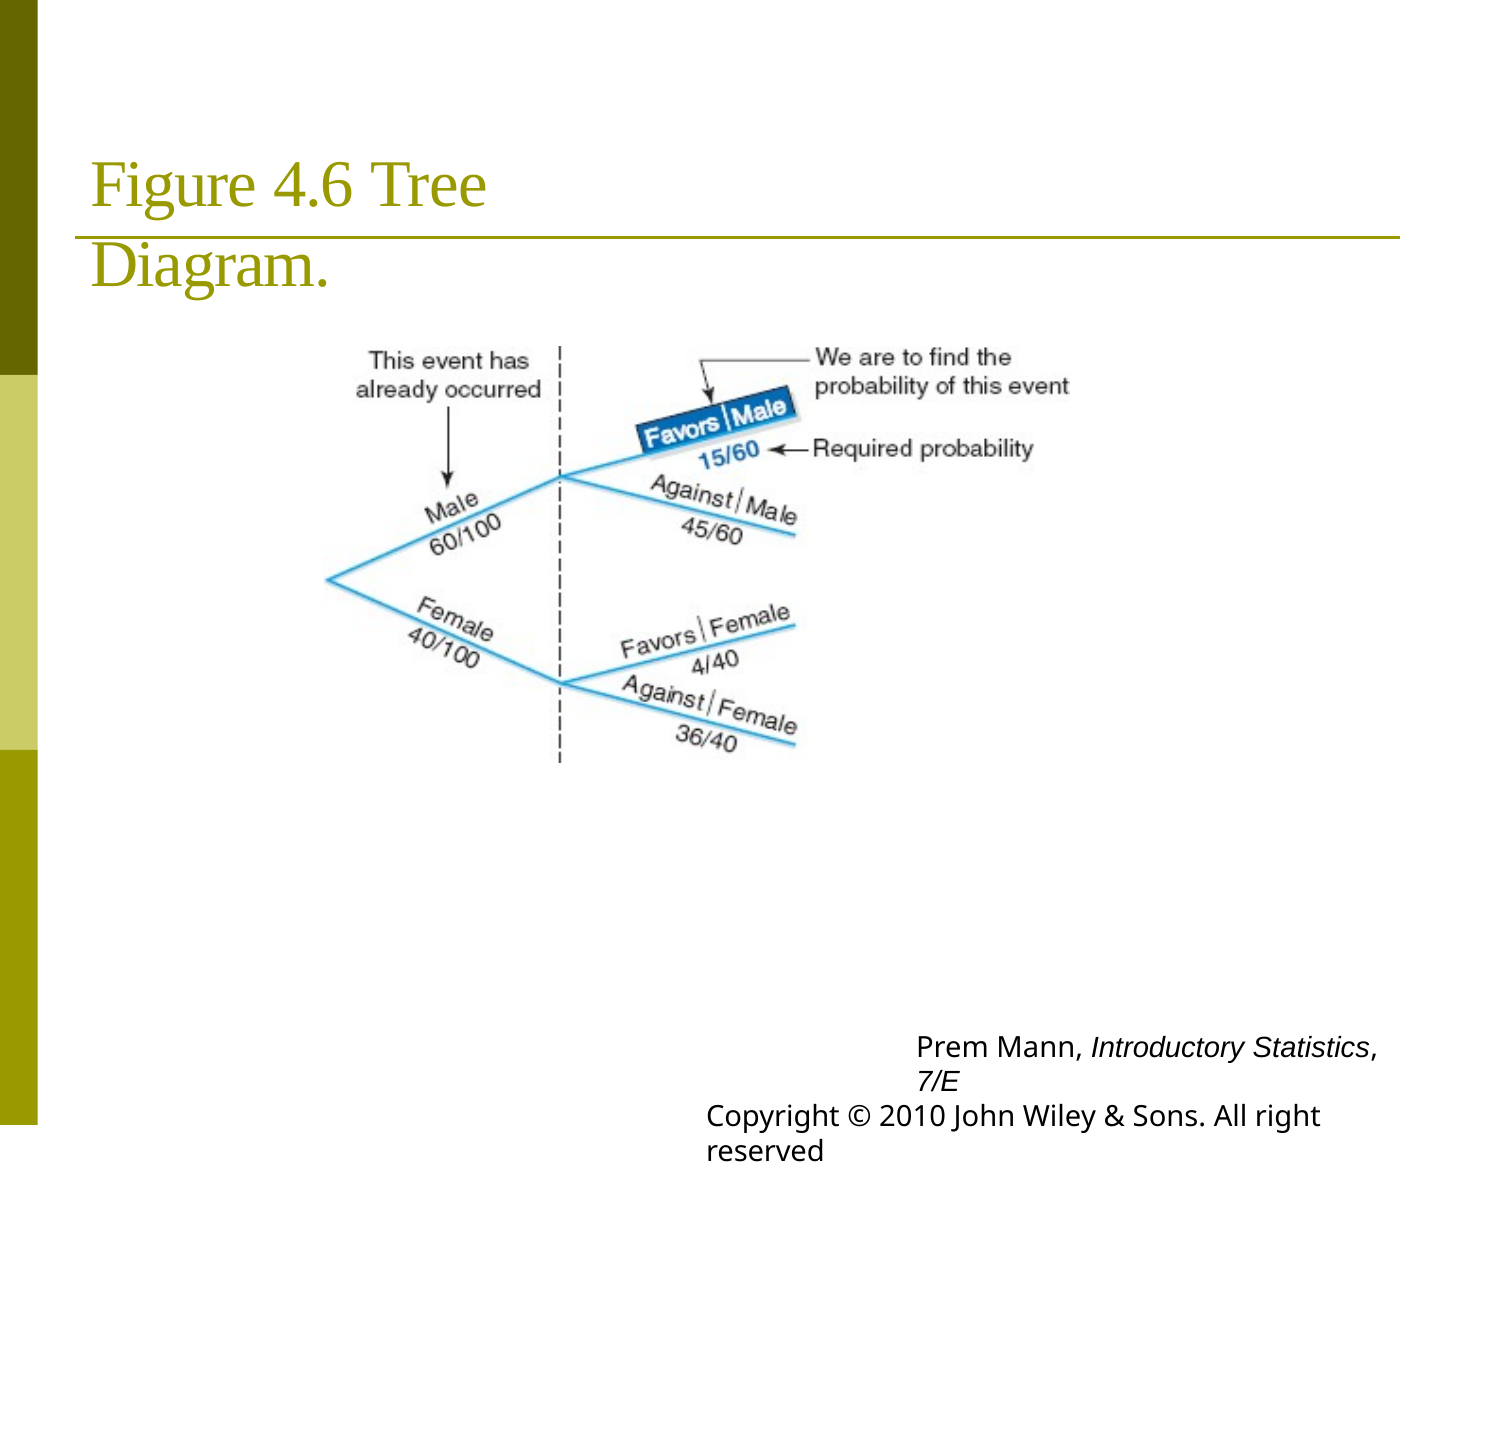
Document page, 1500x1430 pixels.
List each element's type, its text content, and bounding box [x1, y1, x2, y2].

footer Prem Mann, Introductory Statistics, 7/E Copyright © 2010 John Wiley & Sons. All right reserved [703, 1028, 1423, 1430]
picture [323, 346, 1070, 763]
title Figure 4.6 Tree Diagram. [87, 137, 744, 379]
